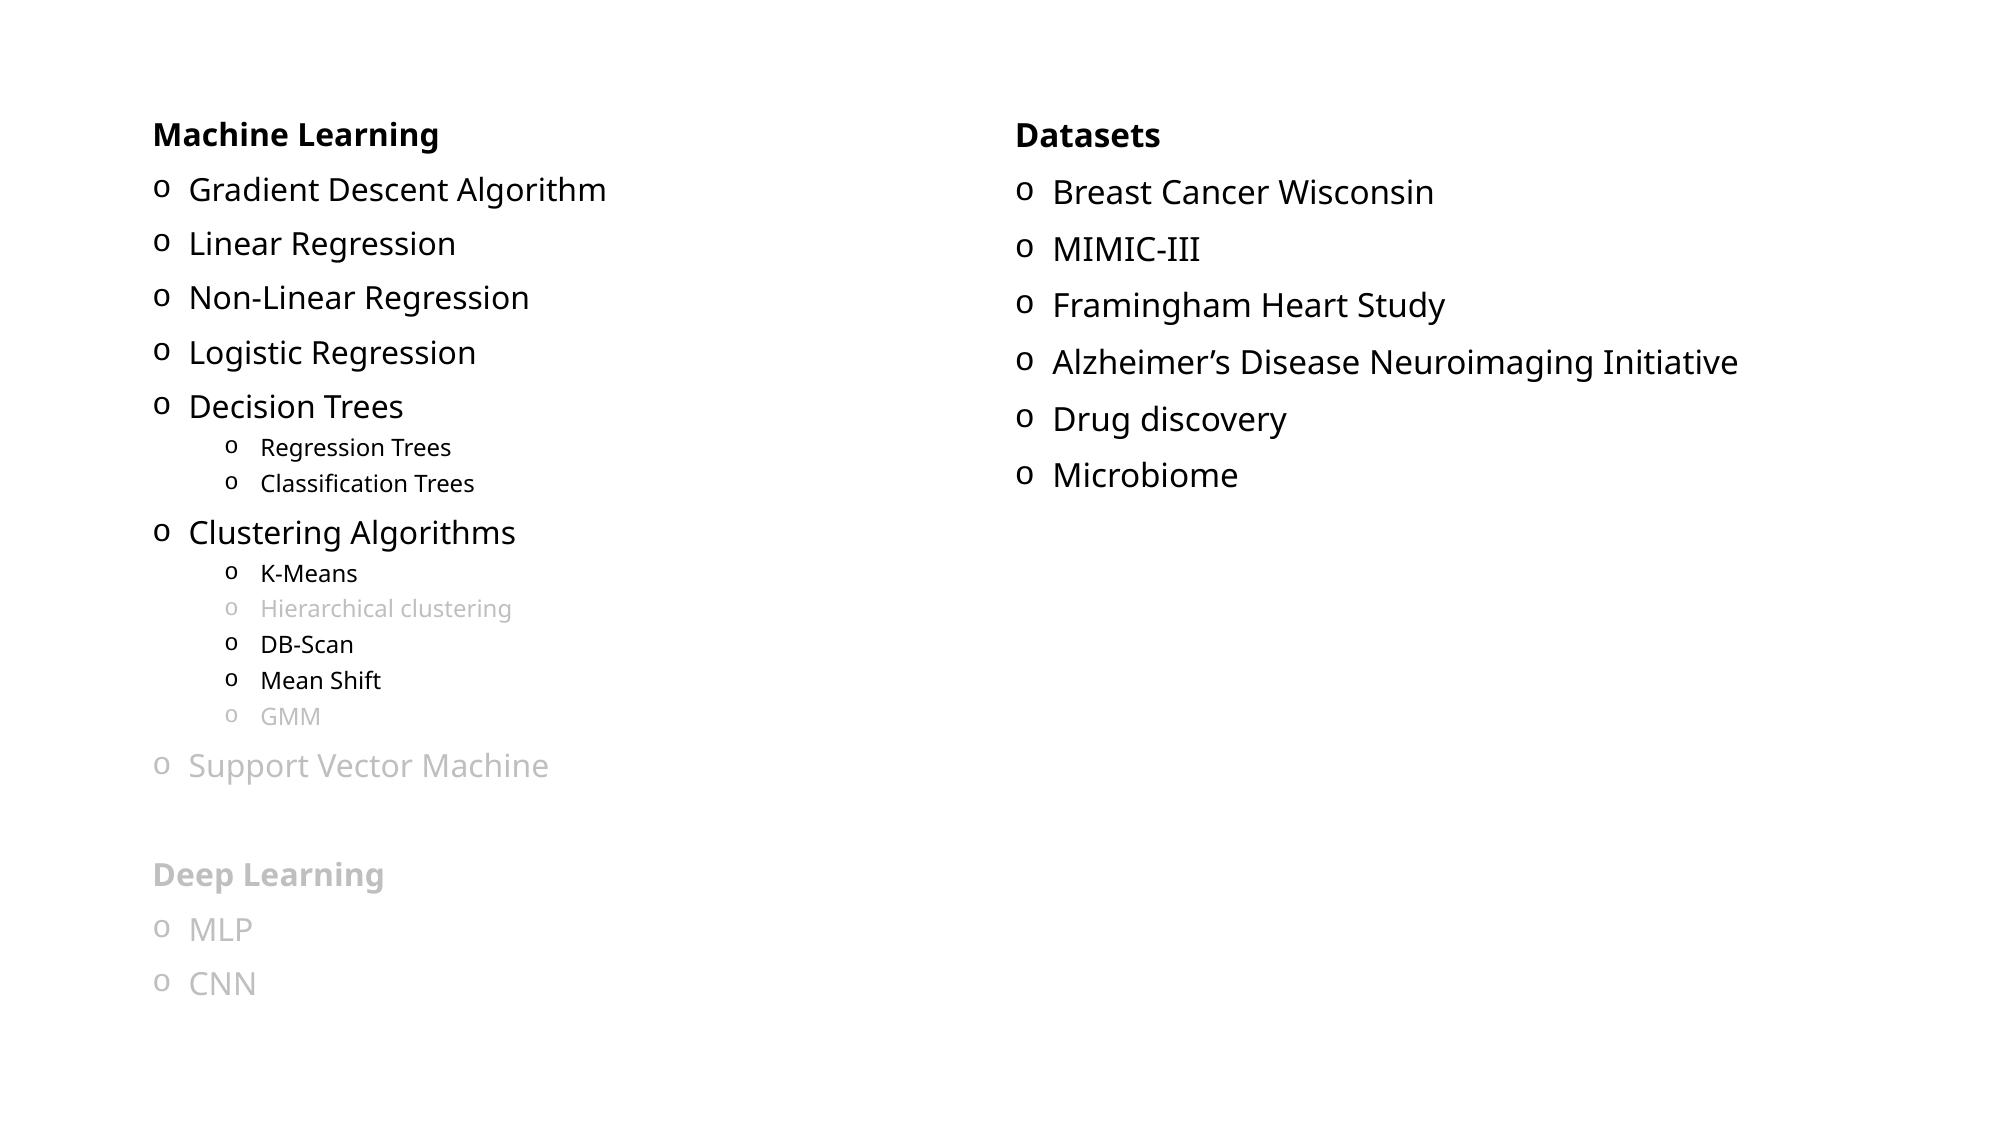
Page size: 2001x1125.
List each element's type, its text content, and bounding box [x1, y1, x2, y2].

text_box Datasets Breast Cancer Wisconsin MIMIC-III Framingham Heart Study Alzheimer’s Disease Neuroimaging Initiative Drug discovery Microbiome [999, 111, 1863, 1014]
list Machine Learning Gradient Descent Algorithm Linear Regression Non-Linear Regression Logistic Regression Decision Trees Regression Trees Classification Trees Clustering Algorithms K-Means Hierarchical clustering DB-Scan Mean Shift GMM Support Vector Machine Deep Learning MLP CNN [137, 111, 999, 1014]
